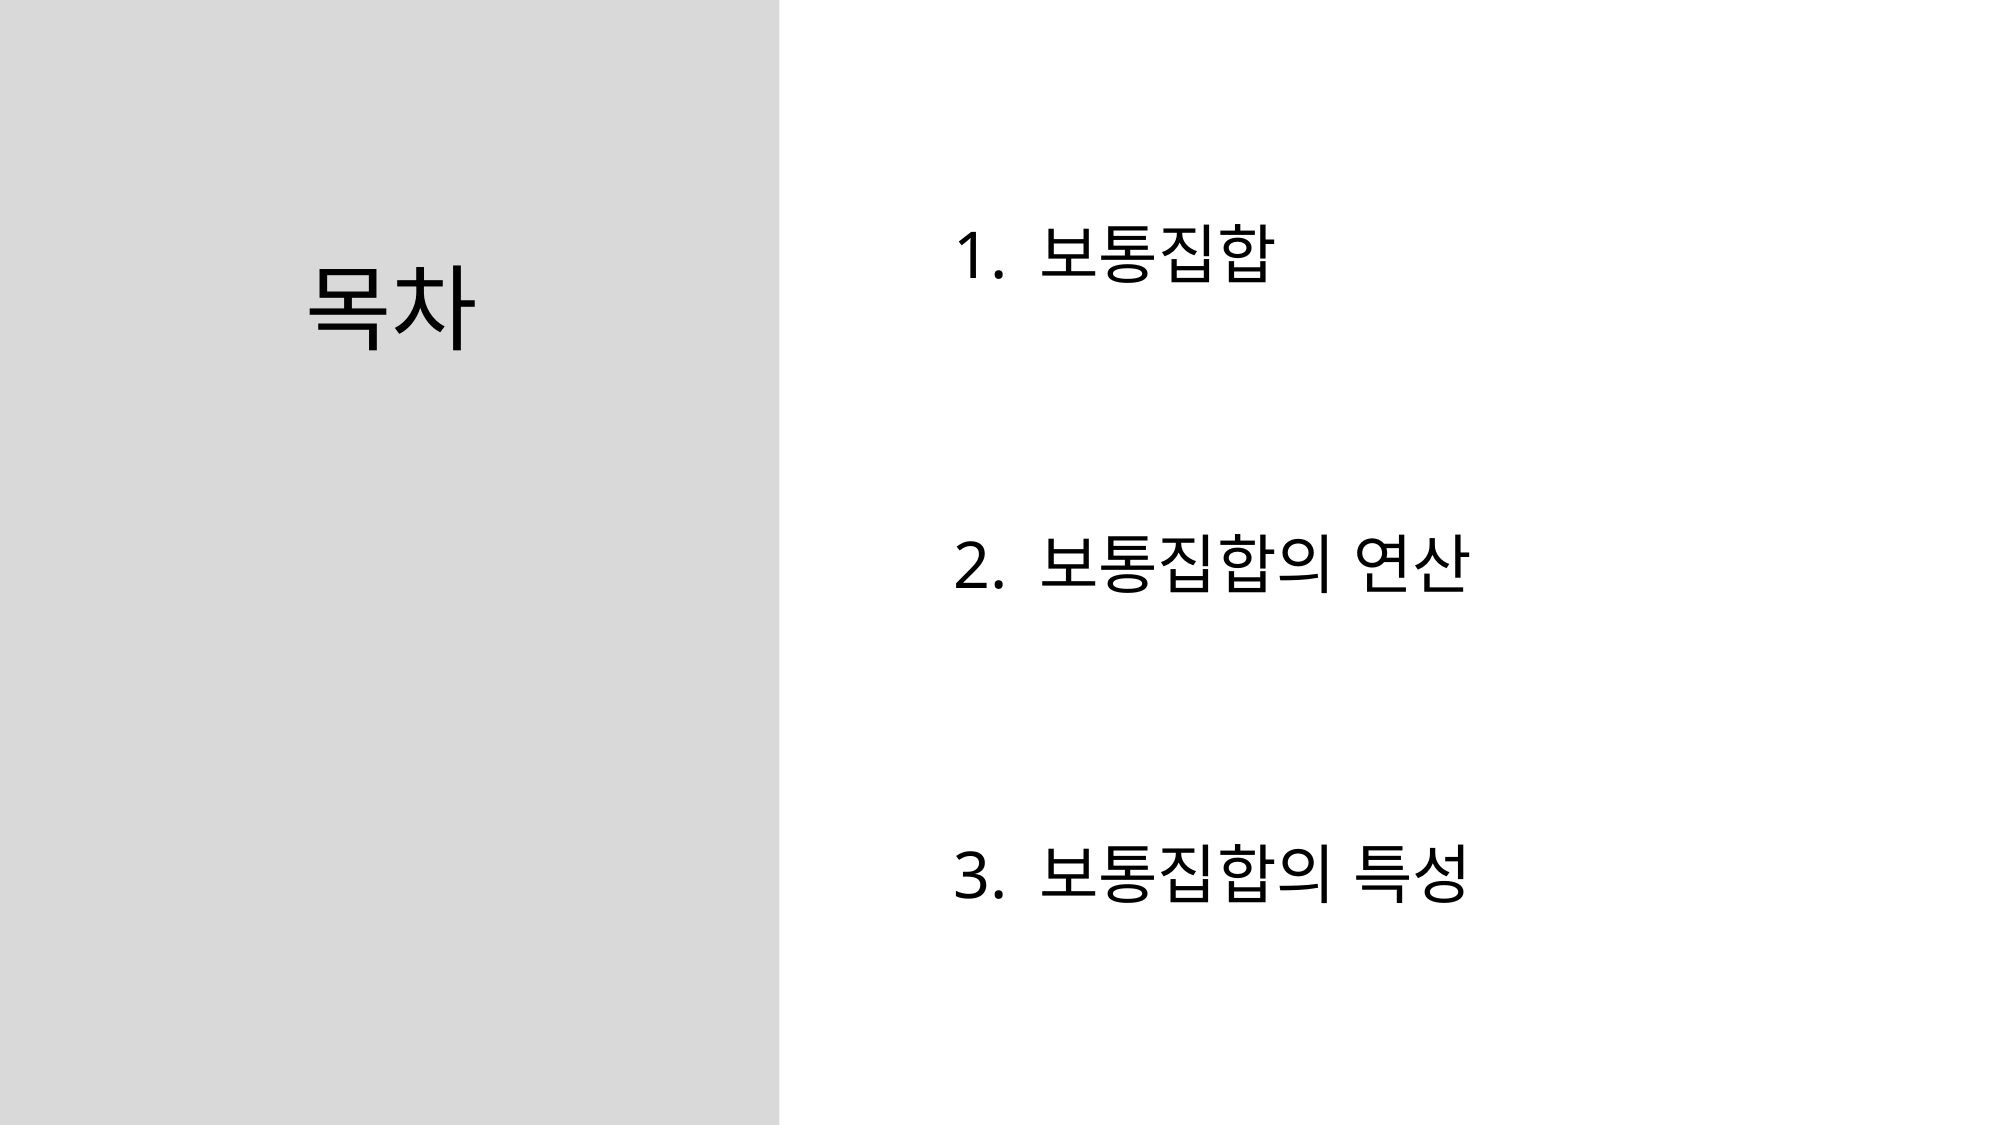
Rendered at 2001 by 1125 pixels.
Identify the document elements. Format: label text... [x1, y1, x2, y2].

text_box [0, 0, 780, 1125]
text_box 1. 보통집합 2. 보통집합의 연산 3. 보통집합의 특성 [938, 206, 1704, 919]
text_box 목차 [113, 242, 671, 370]
